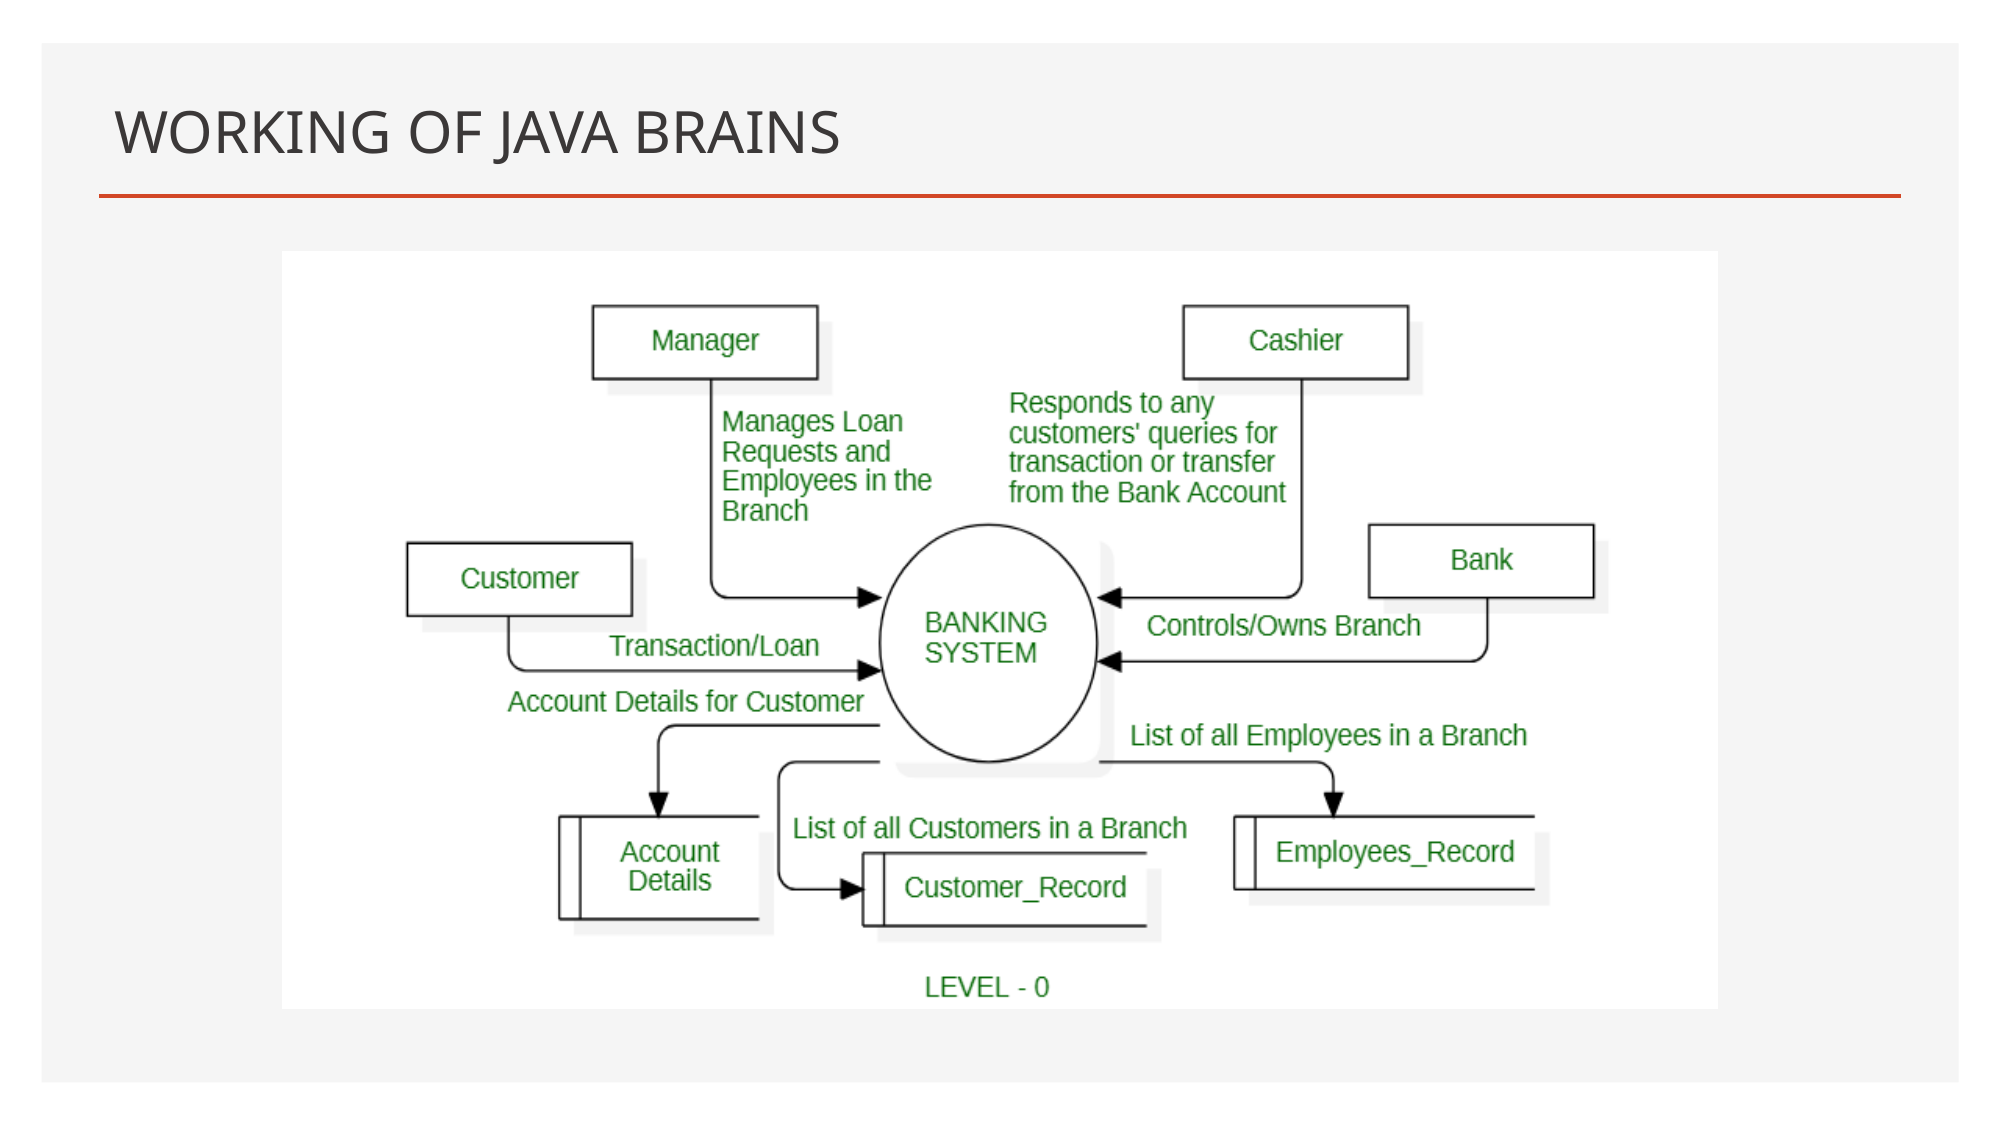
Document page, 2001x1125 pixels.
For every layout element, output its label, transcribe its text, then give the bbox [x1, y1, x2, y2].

picture [282, 251, 1718, 1009]
title WORKING OF JAVA BRAINS [99, 73, 1901, 197]
